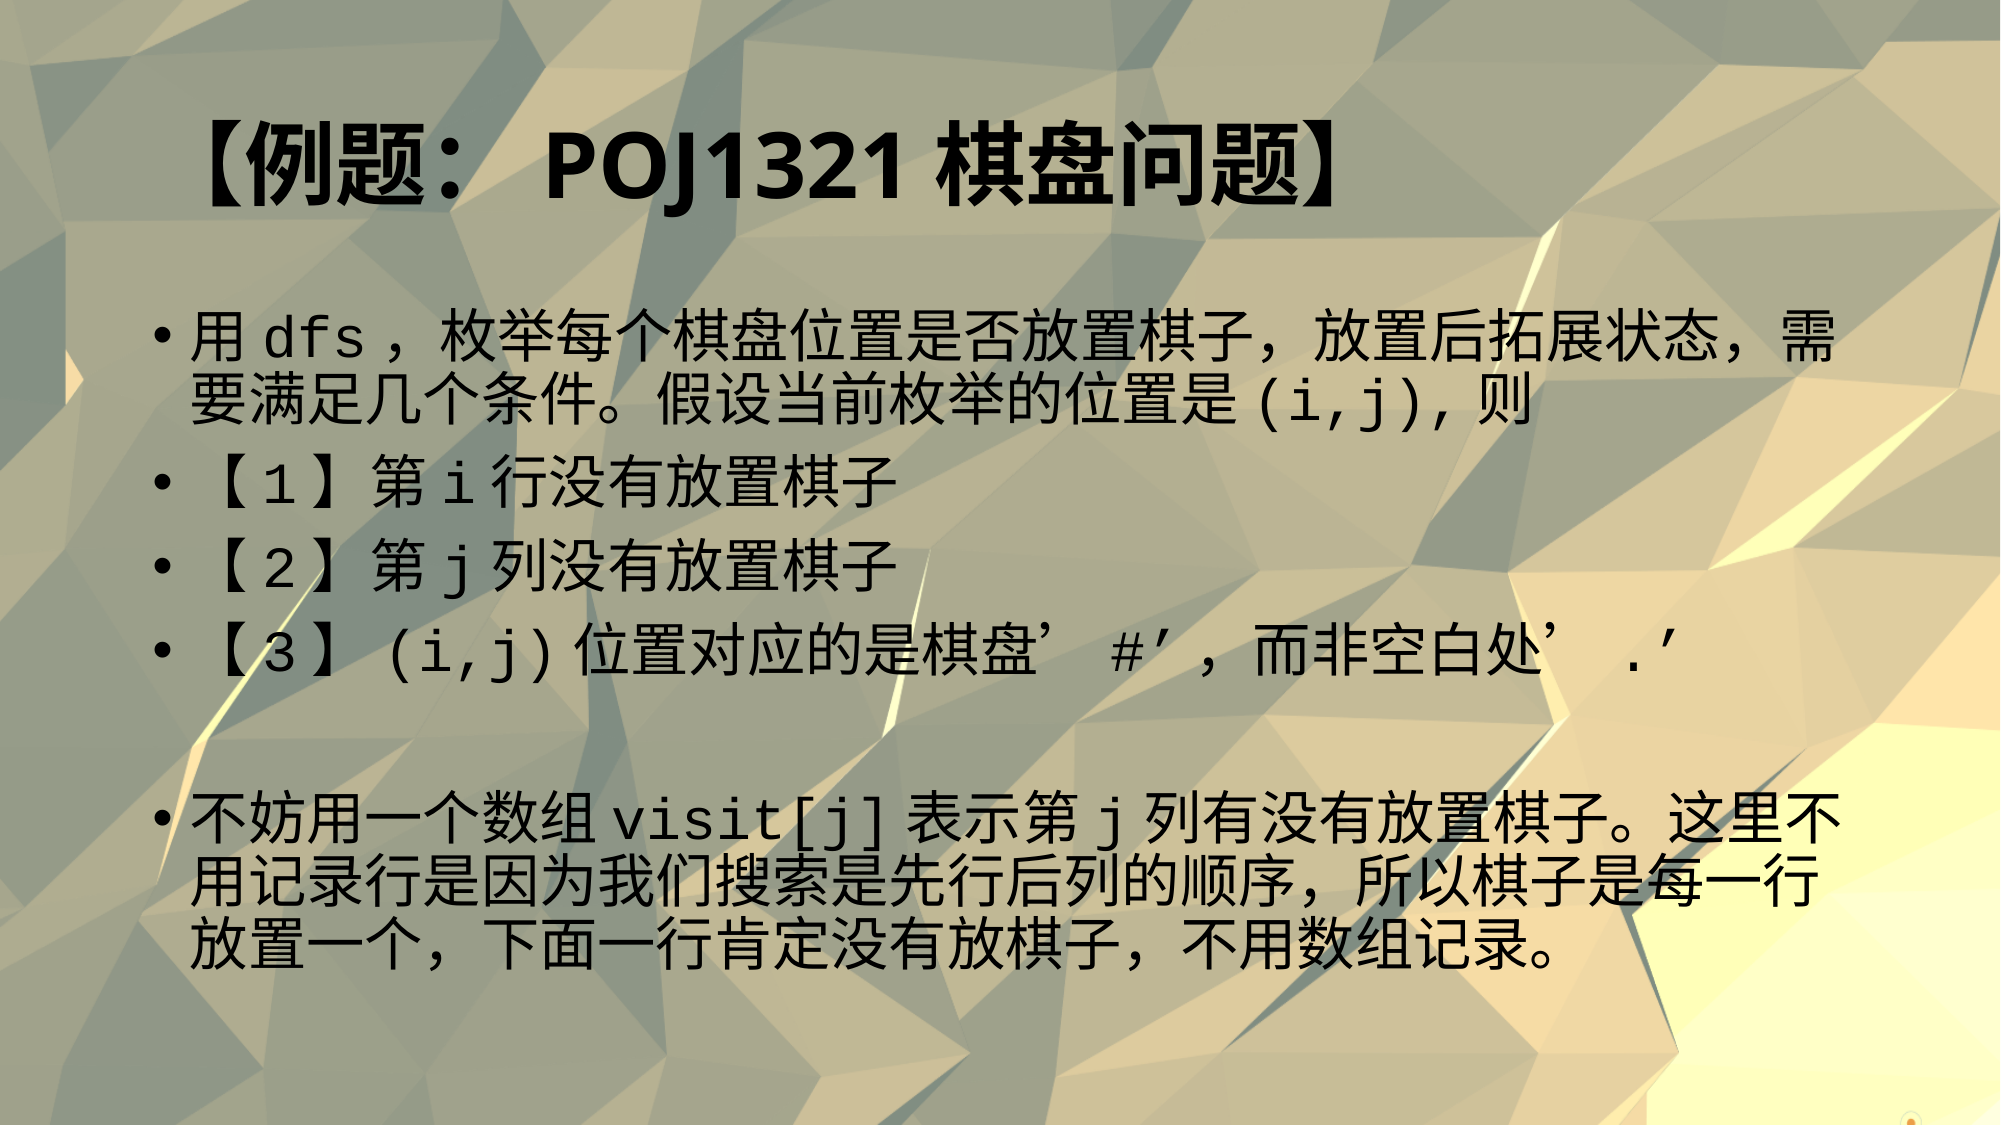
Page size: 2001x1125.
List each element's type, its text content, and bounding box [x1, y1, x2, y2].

title 【例题：POJ1321棋盘问题】 [137, 59, 1863, 278]
list 用dfs，枚举每个棋盘位置是否放置棋子，放置后拓展状态，需要满足几个条件。假设当前枚举的位置是(i,j),则 【1】第i行没有放置棋子 【2】第j列没有放置棋子 【3】(i,j)位置对应的是棋盘’#’，而非空白处’.’ 不妨用一个数组visit[j]表示第j列有没有放置棋子。这里不用记录行是因为我们搜索是先行后列的顺序，所以棋子是每一行放置一个，下面一行肯定没有放棋子，不用数组记录。 [137, 299, 1863, 1014]
picture [0, 0, 2001, 1125]
